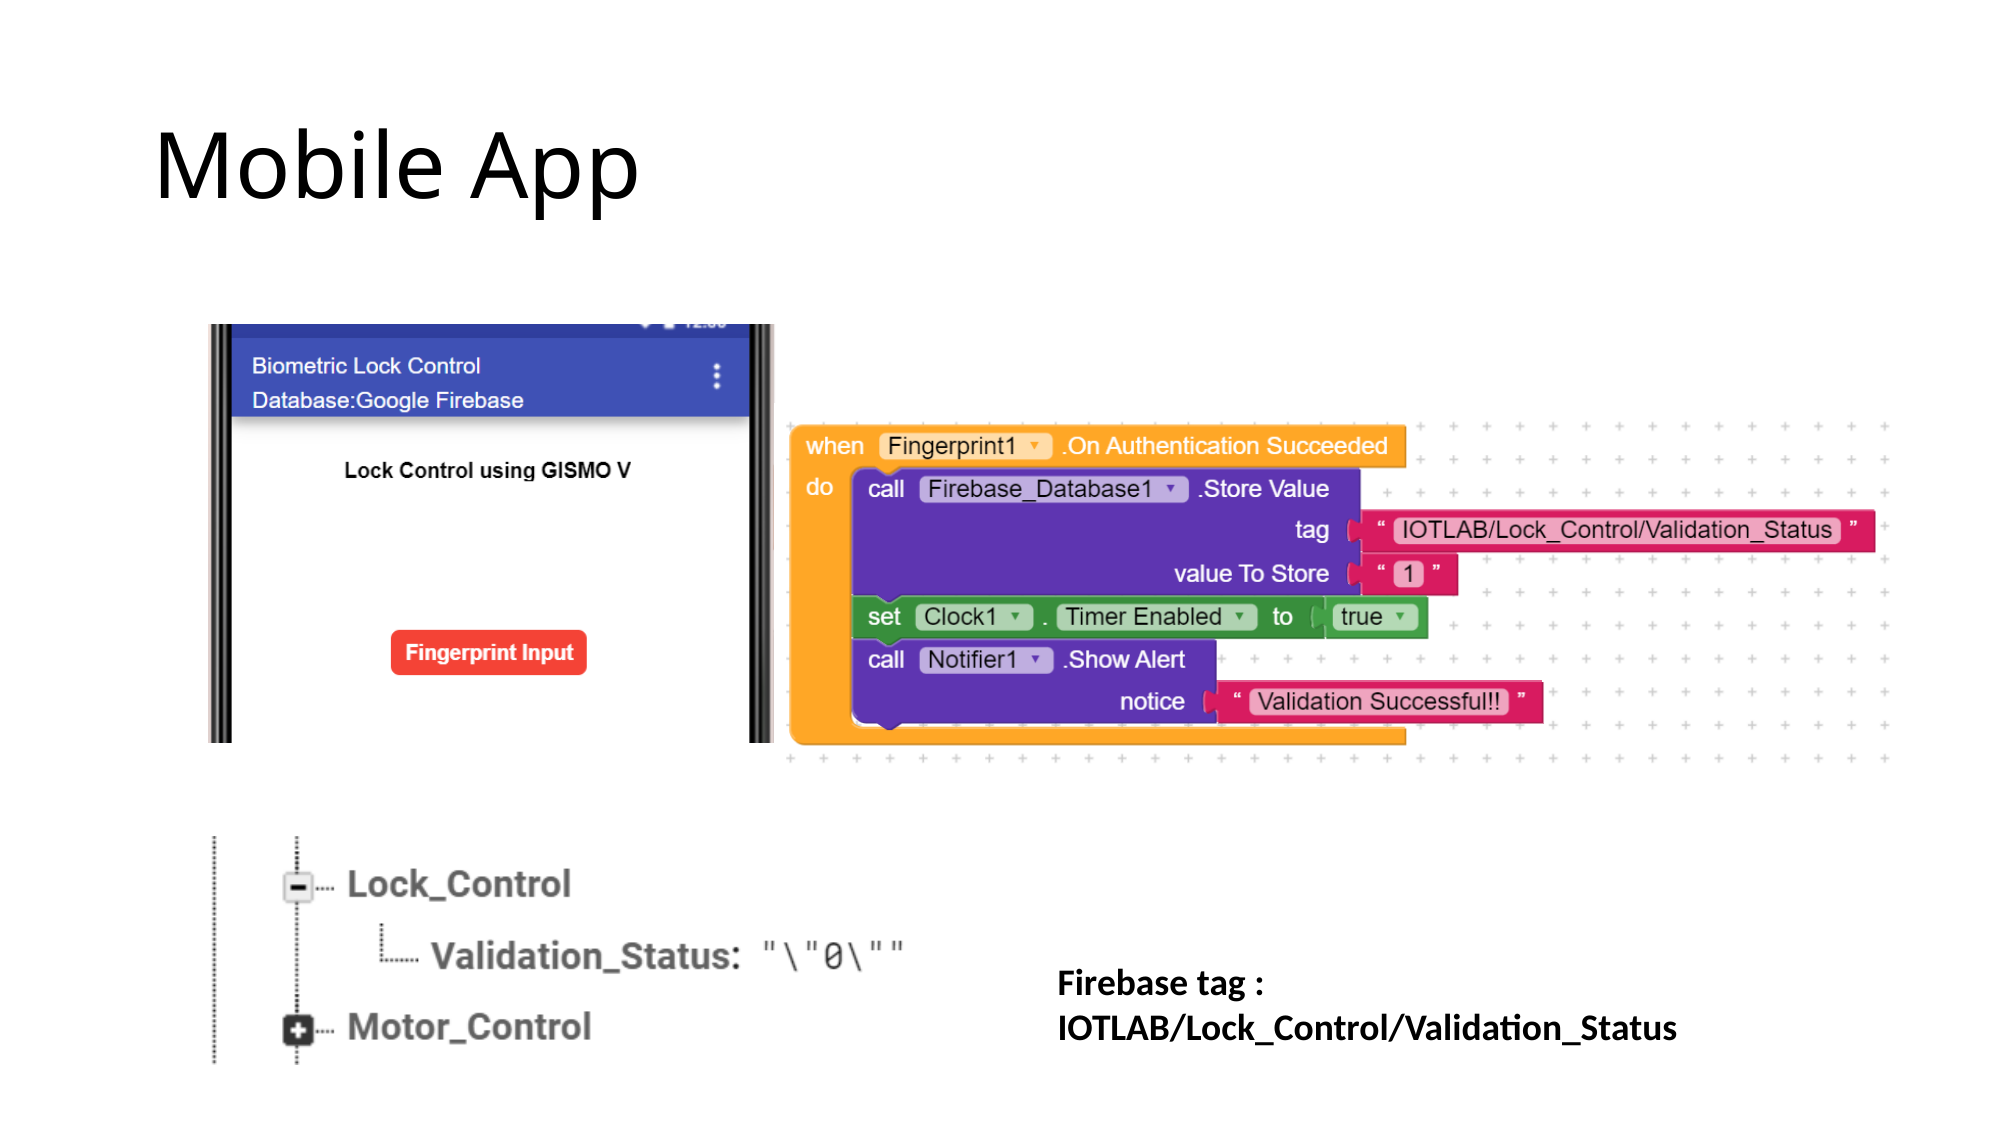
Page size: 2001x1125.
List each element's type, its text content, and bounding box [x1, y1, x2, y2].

text_box Firebase tag : IOTLAB/Lock_Control/Validation_Status [1186, 950, 1769, 1056]
title Mobile App [137, 59, 1863, 278]
picture [208, 324, 1902, 771]
picture [181, 836, 1186, 1066]
